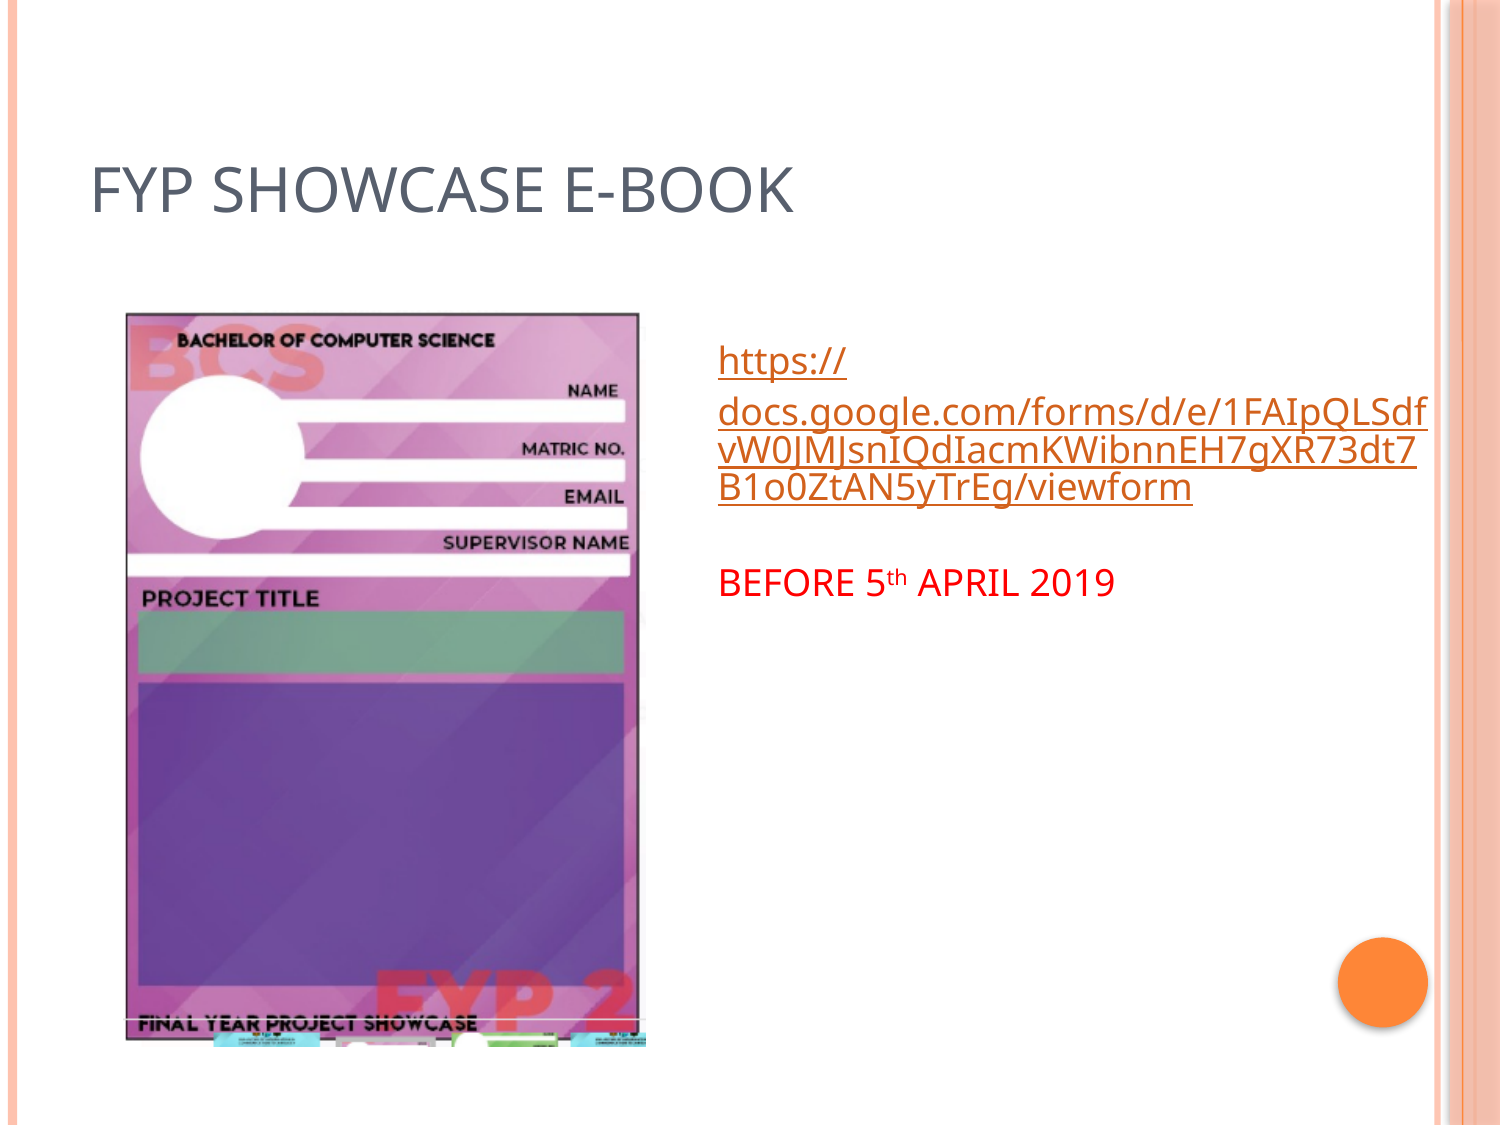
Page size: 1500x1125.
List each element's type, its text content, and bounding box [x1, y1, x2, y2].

picture [123, 310, 647, 1048]
title FYP Showcase e-book [75, 45, 1300, 233]
text_box https://docs.google.com/forms/d/e/1FAIpQLSdfvW0JMJsnIQdIacmKWibnnEH7gXR73dt7B1o0ZtAN5yTrEg/viewform BEFORE 5th APRIL 2019 [702, 329, 1453, 582]
